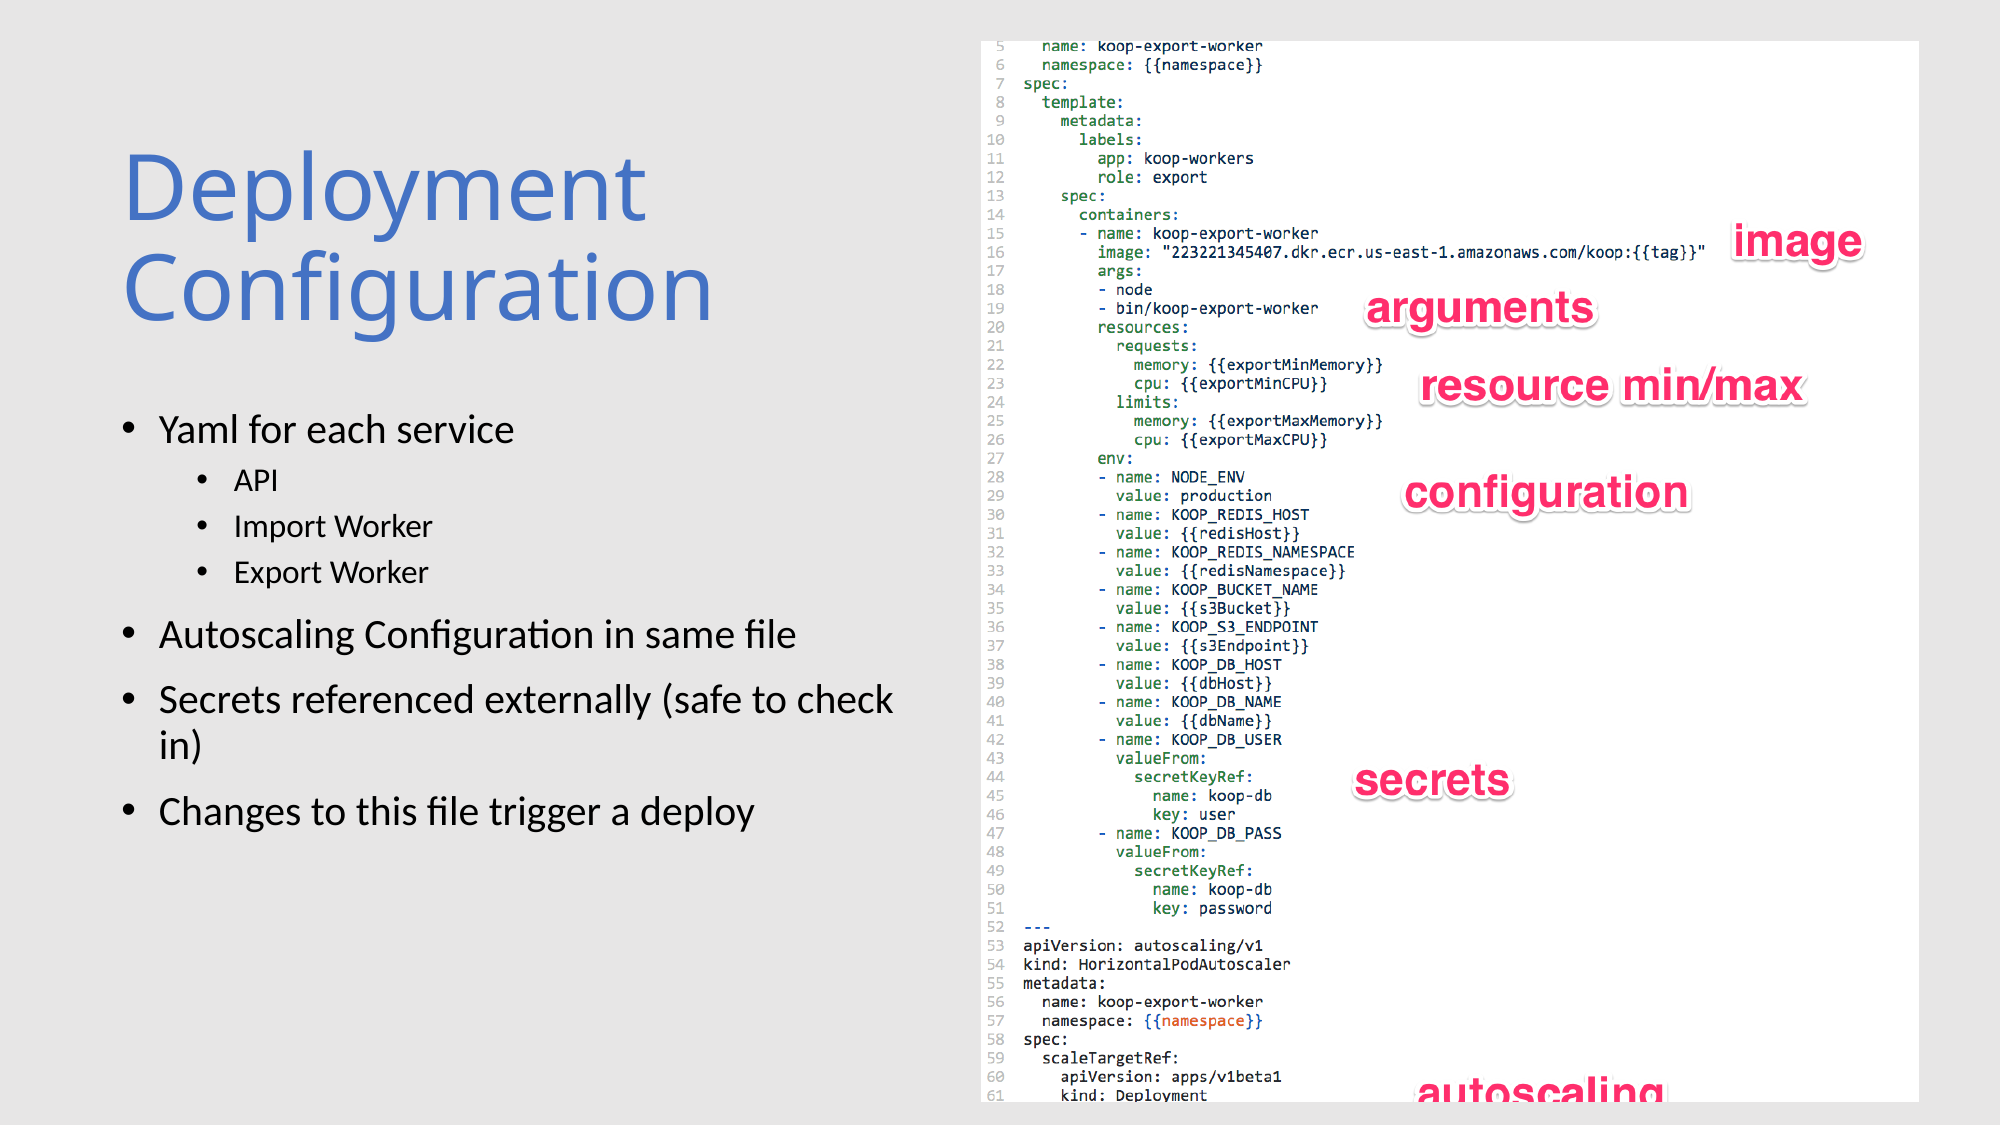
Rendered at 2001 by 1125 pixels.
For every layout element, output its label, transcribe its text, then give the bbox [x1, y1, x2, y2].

list Yaml for each service API Import Worker Export Worker Autoscaling Configuration in same file Secrets referenced externally (safe to check in) Changes to this file trigger a deploy [106, 399, 948, 1021]
picture [981, 41, 1919, 1102]
title Deployment Configuration [106, 103, 948, 379]
